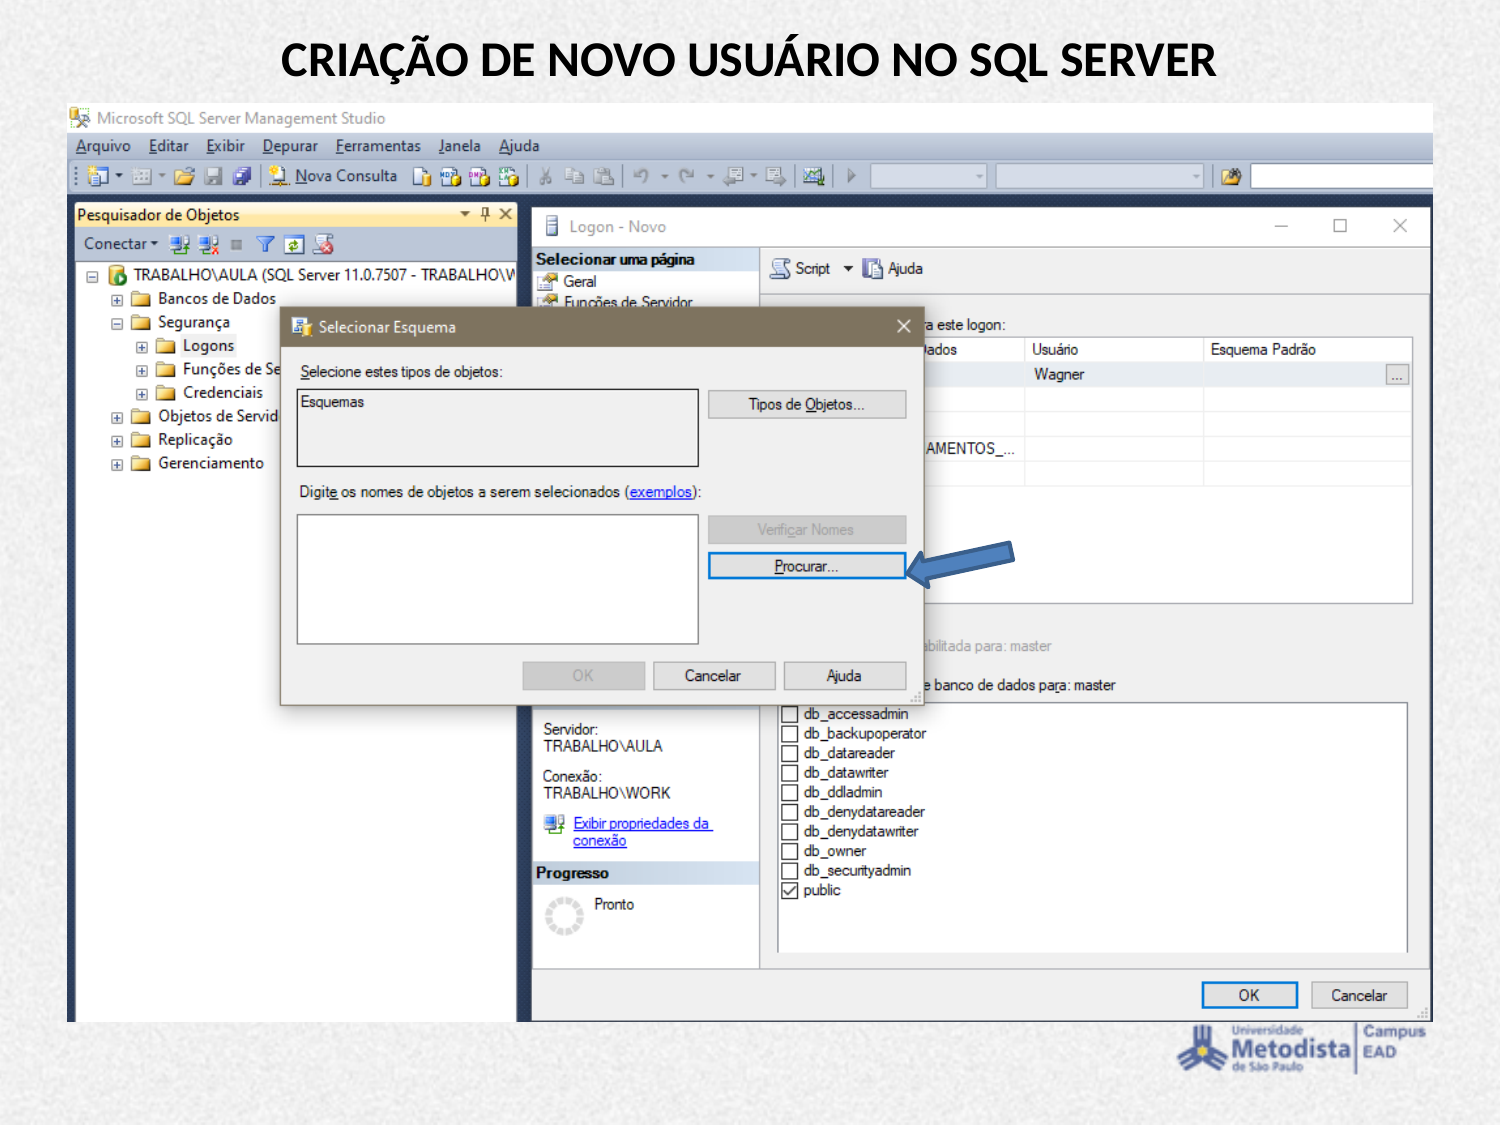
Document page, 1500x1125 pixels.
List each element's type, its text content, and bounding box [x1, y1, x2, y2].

text_box CRIAÇÃO DE NOVO USUÁRIO NO SQL SERVER [166, 19, 1334, 94]
picture [0, 0, 1500, 1125]
